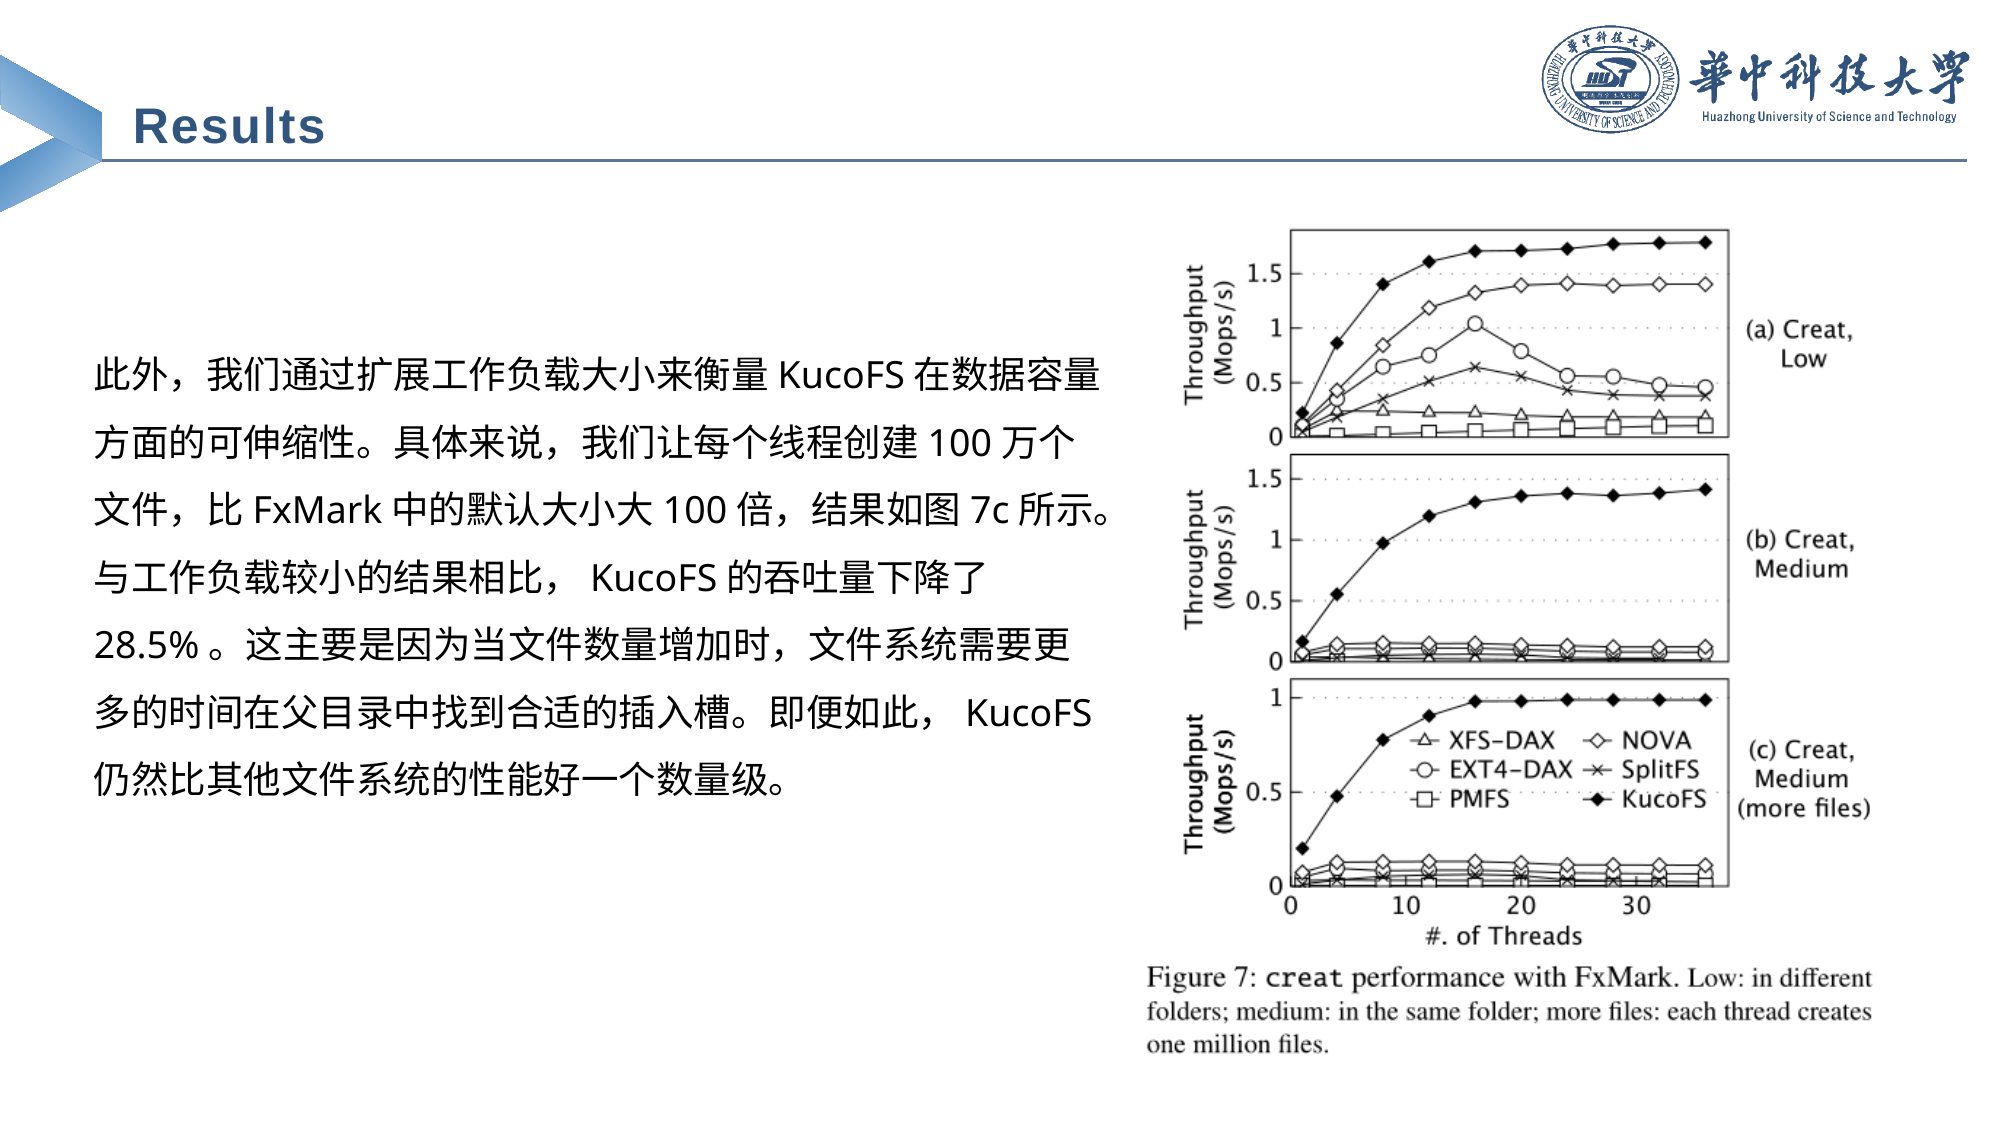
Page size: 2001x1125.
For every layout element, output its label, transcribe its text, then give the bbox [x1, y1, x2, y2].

text_box 此外，我们通过扩展工作负载大小来衡量KucoFS在数据容量方面的可伸缩性。具体来说，我们让每个线程创建100万个文件，比FxMark中的默认大小大100倍，结果如图7c所示。与工作负载较小的结果相比，KucoFS的吞吐量下降了28.5%。这主要是因为当文件数量增加时，文件系统需要更多的时间在父目录中找到合适的插入槽。即便如此，KucoFS仍然比其他文件系统的性能好一个数量级。 [78, 321, 1118, 809]
picture [1140, 189, 1883, 1070]
picture [1528, 0, 1986, 155]
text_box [0, 55, 102, 212]
text_box Results [118, 85, 1118, 160]
